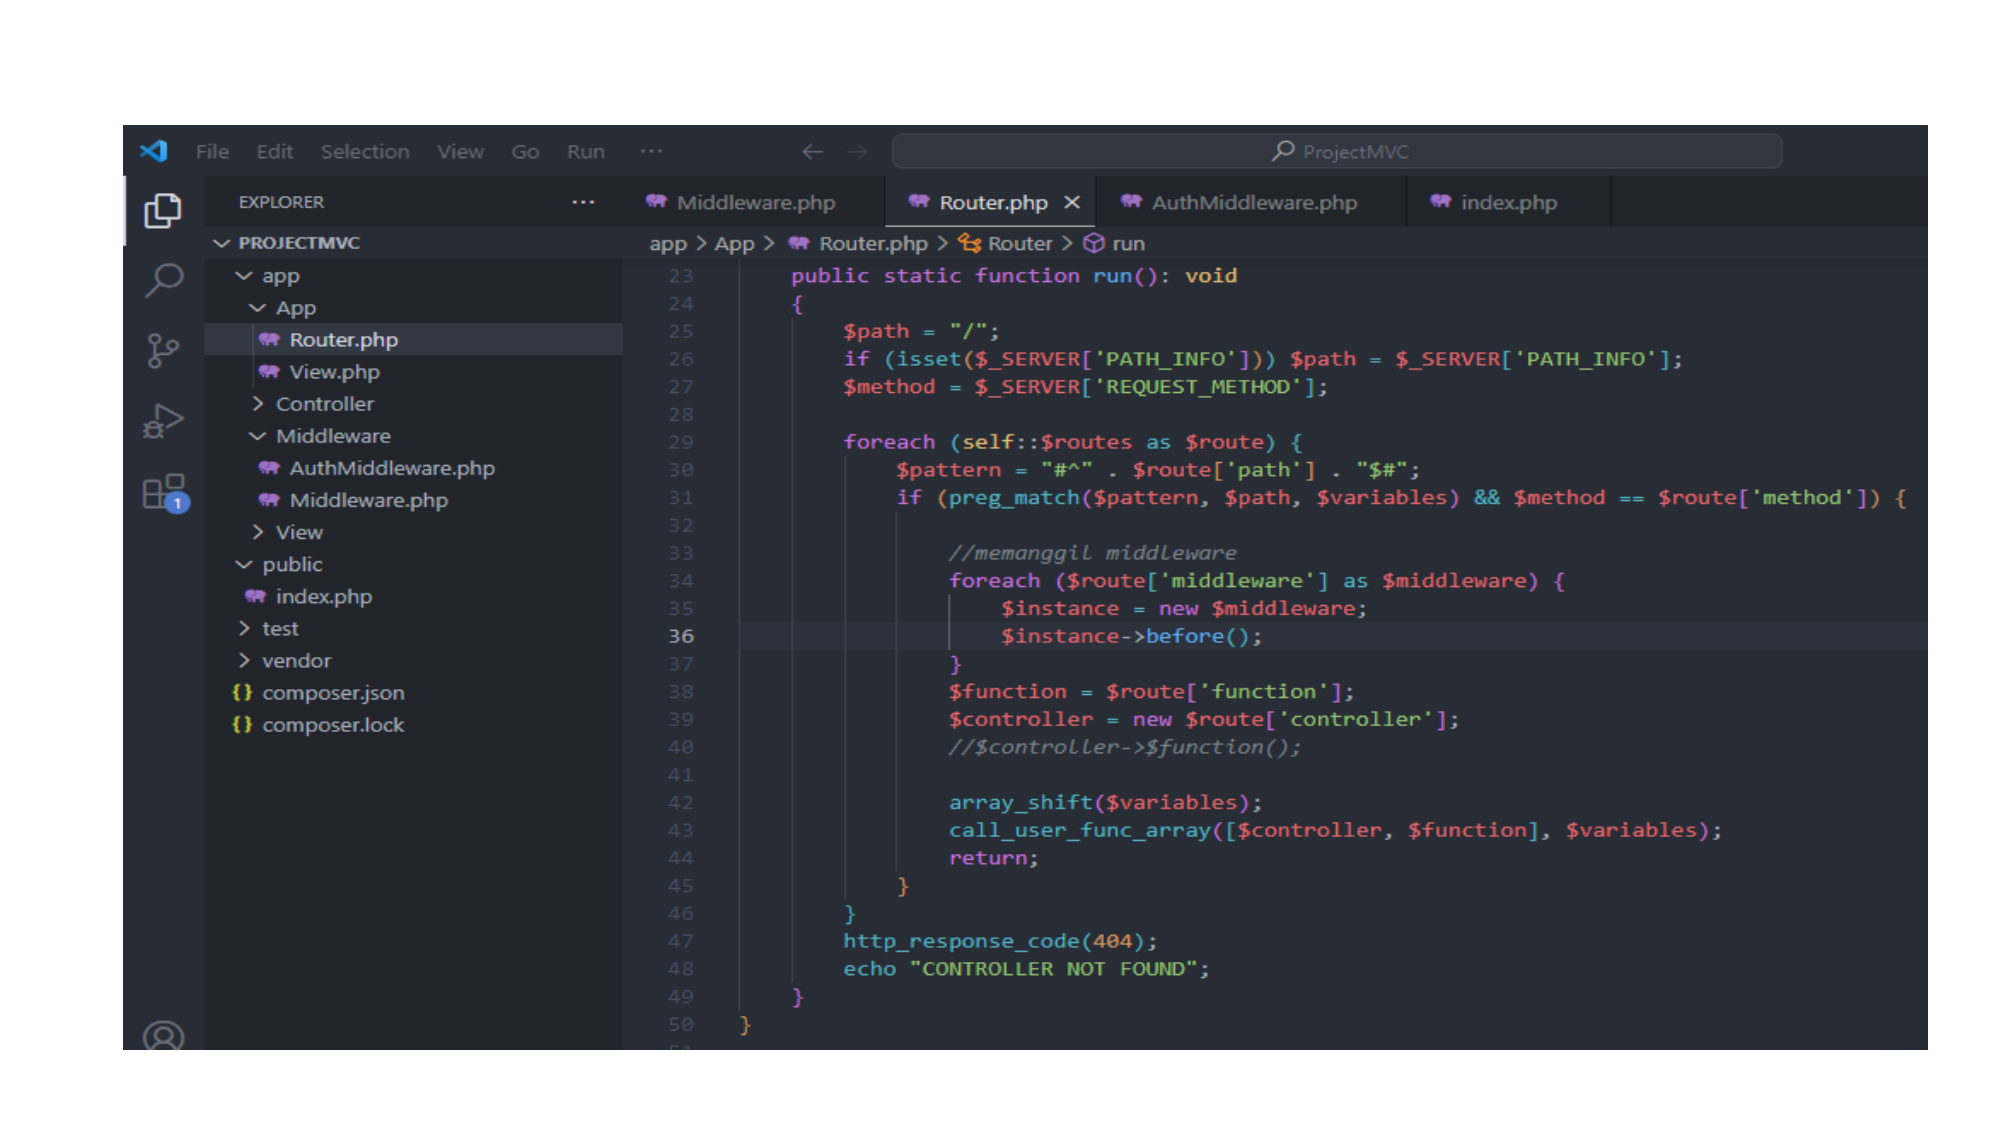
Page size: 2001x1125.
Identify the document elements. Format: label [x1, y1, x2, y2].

list [123, 125, 1928, 1050]
